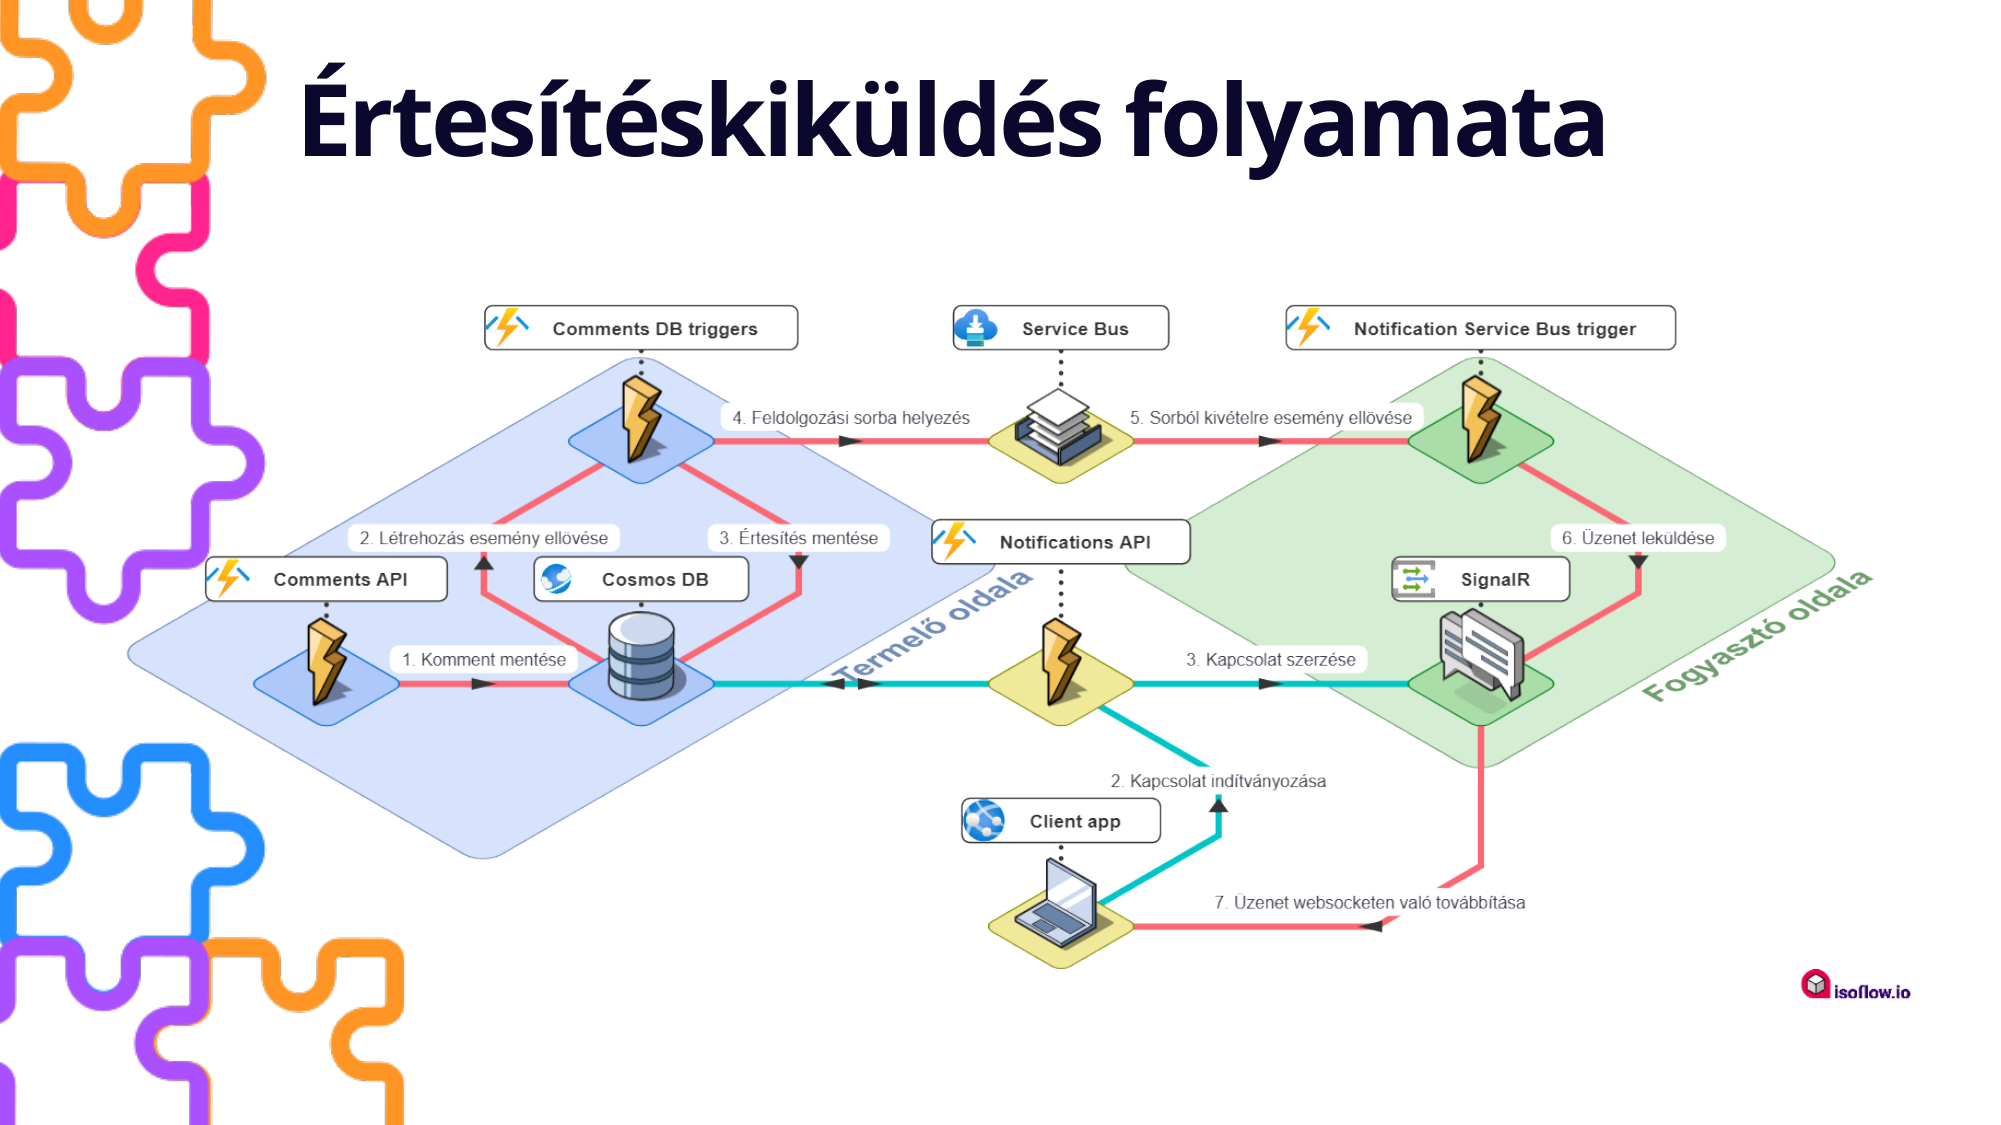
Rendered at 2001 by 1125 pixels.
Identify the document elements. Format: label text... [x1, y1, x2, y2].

picture [0, 0, 1938, 1125]
title Értesítéskiküldés folyamata [281, 62, 1930, 202]
